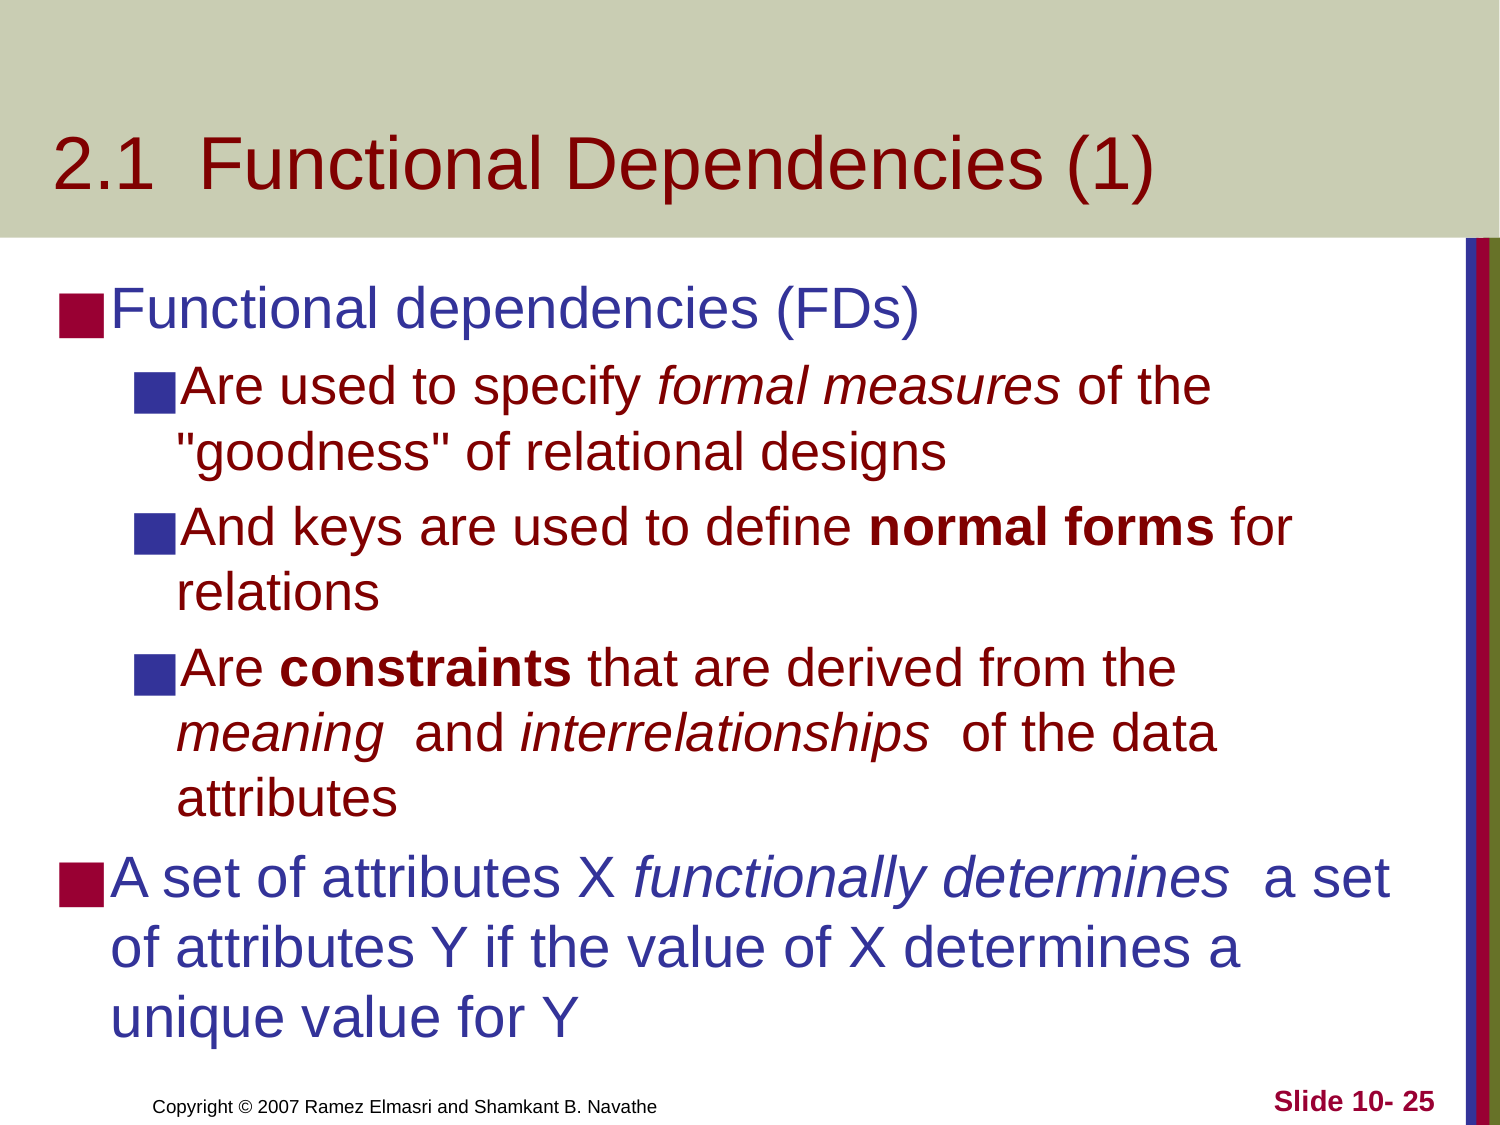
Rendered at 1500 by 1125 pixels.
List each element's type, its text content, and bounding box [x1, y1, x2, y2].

text_box Slide 10- 25 [1137, 1049, 1450, 1125]
title 2.1 Functional Dependencies (1) [37, 49, 1317, 213]
list Functional dependencies (FDs) Are used to specify formal measures of the "goodness" of relational designs And keys are used to define normal forms for relations Are constraints that are derived from the meaning and interrelationships of the data attributes A set of attributes X functionally determines a set of attributes Y if the value of X determines a unique value for Y [39, 262, 1400, 1013]
